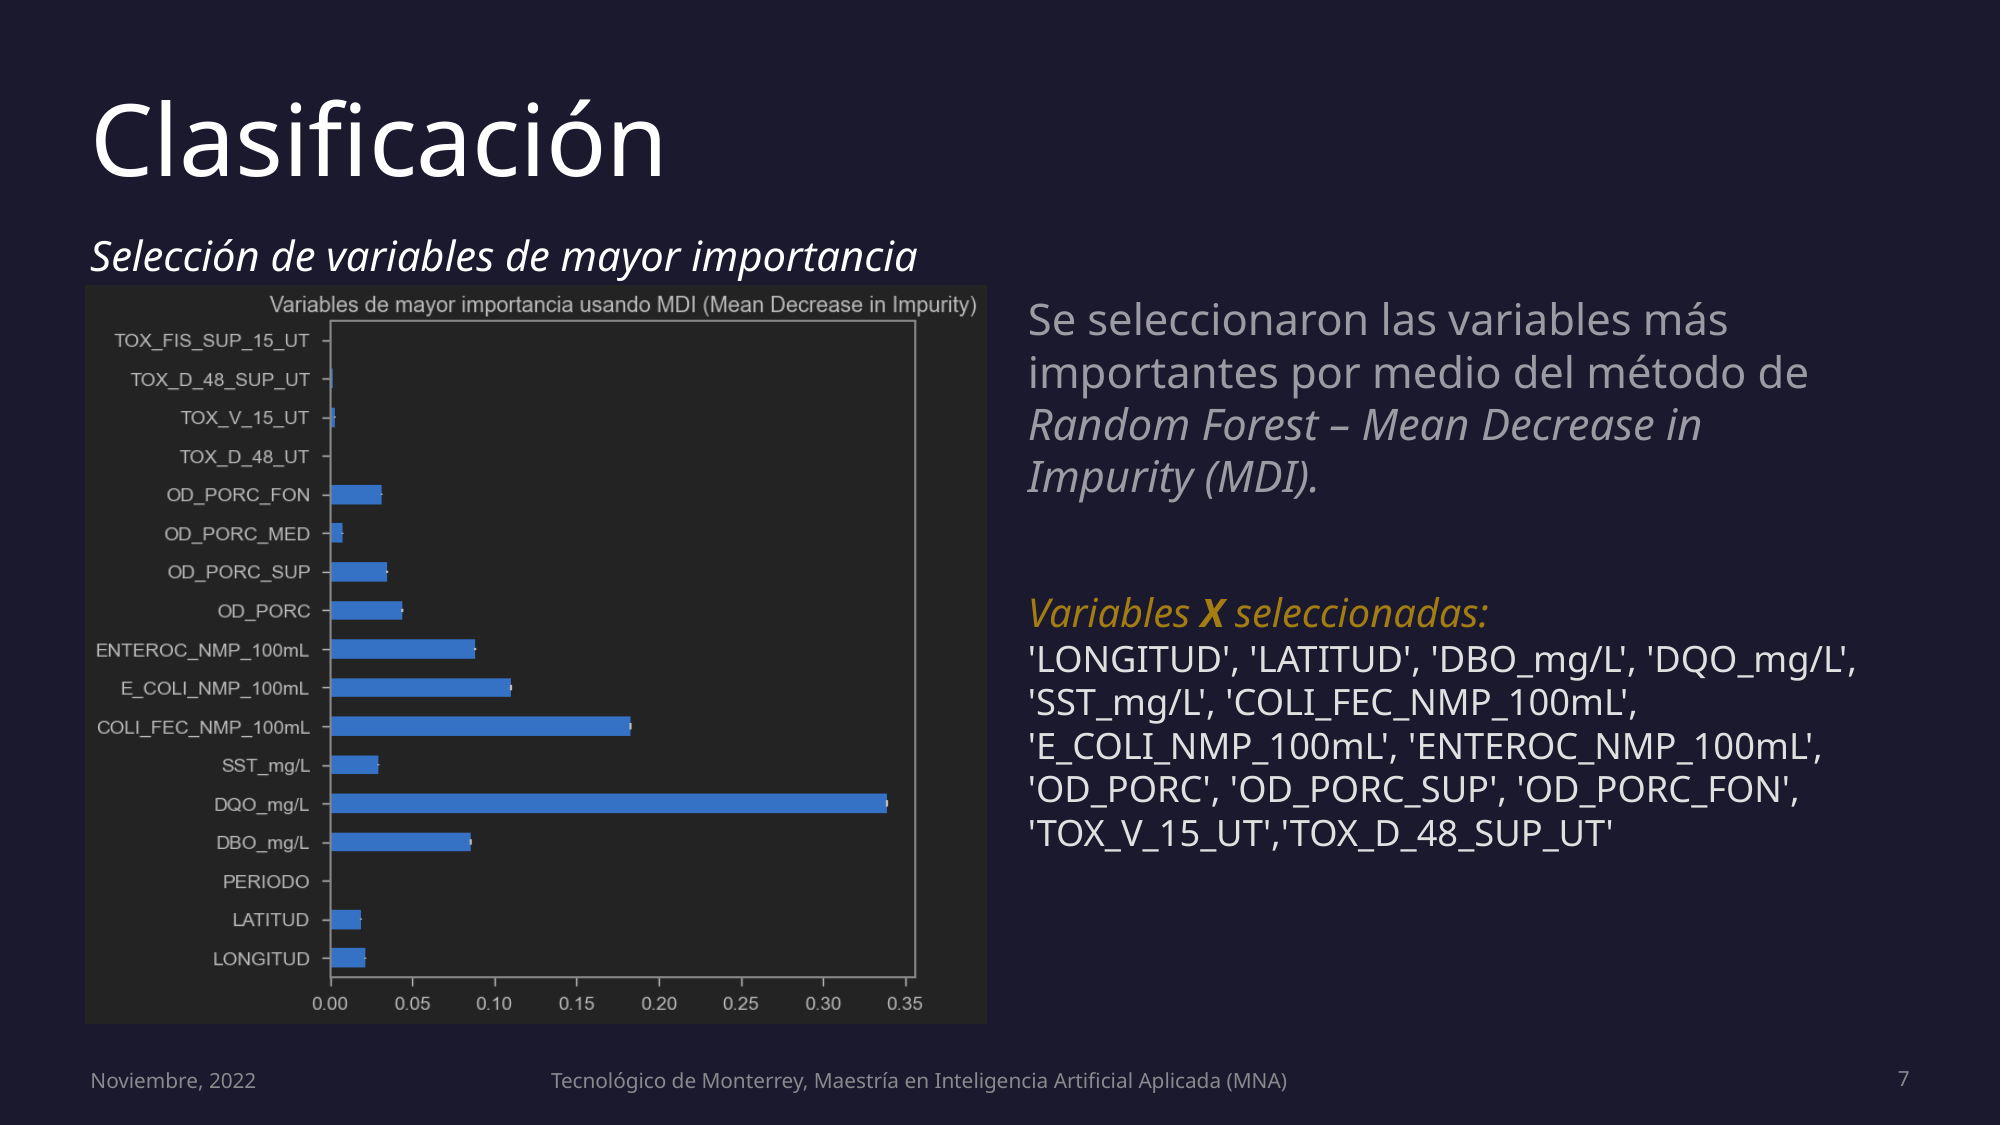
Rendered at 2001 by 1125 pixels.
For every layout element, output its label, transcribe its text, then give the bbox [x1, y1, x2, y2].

title Clasificación [90, 90, 1910, 309]
list Selección de variables de mayor importancia [90, 235, 987, 285]
slide_number Noviembre, 2022 [90, 1067, 522, 1093]
text_box Se seleccionaron las variables más importantes por medio del método de Random Forest – Mean Decrease in Impurity (MDI). Variables X seleccionadas: 'LONGITUD', 'LATITUD', 'DBO_mg/L', 'DQO_mg/L', 'SST_mg/L', 'COLI_FEC_NMP_100mL', 'E_COLI_NMP_100mL', 'ENTEROC_NMP_100mL', 'OD_PORC', 'OD_PORC_SUP', 'OD_PORC_FON', 'TOX_V_15_UT','TOX_D_48_SUP_UT' [1013, 285, 1882, 899]
footer Tecnológico de Monterrey, Maestría en Inteligencia Artificial Aplicada (MNA) [551, 1067, 1598, 1093]
slide_number 7 [1632, 1067, 1910, 1093]
picture [85, 285, 987, 1024]
